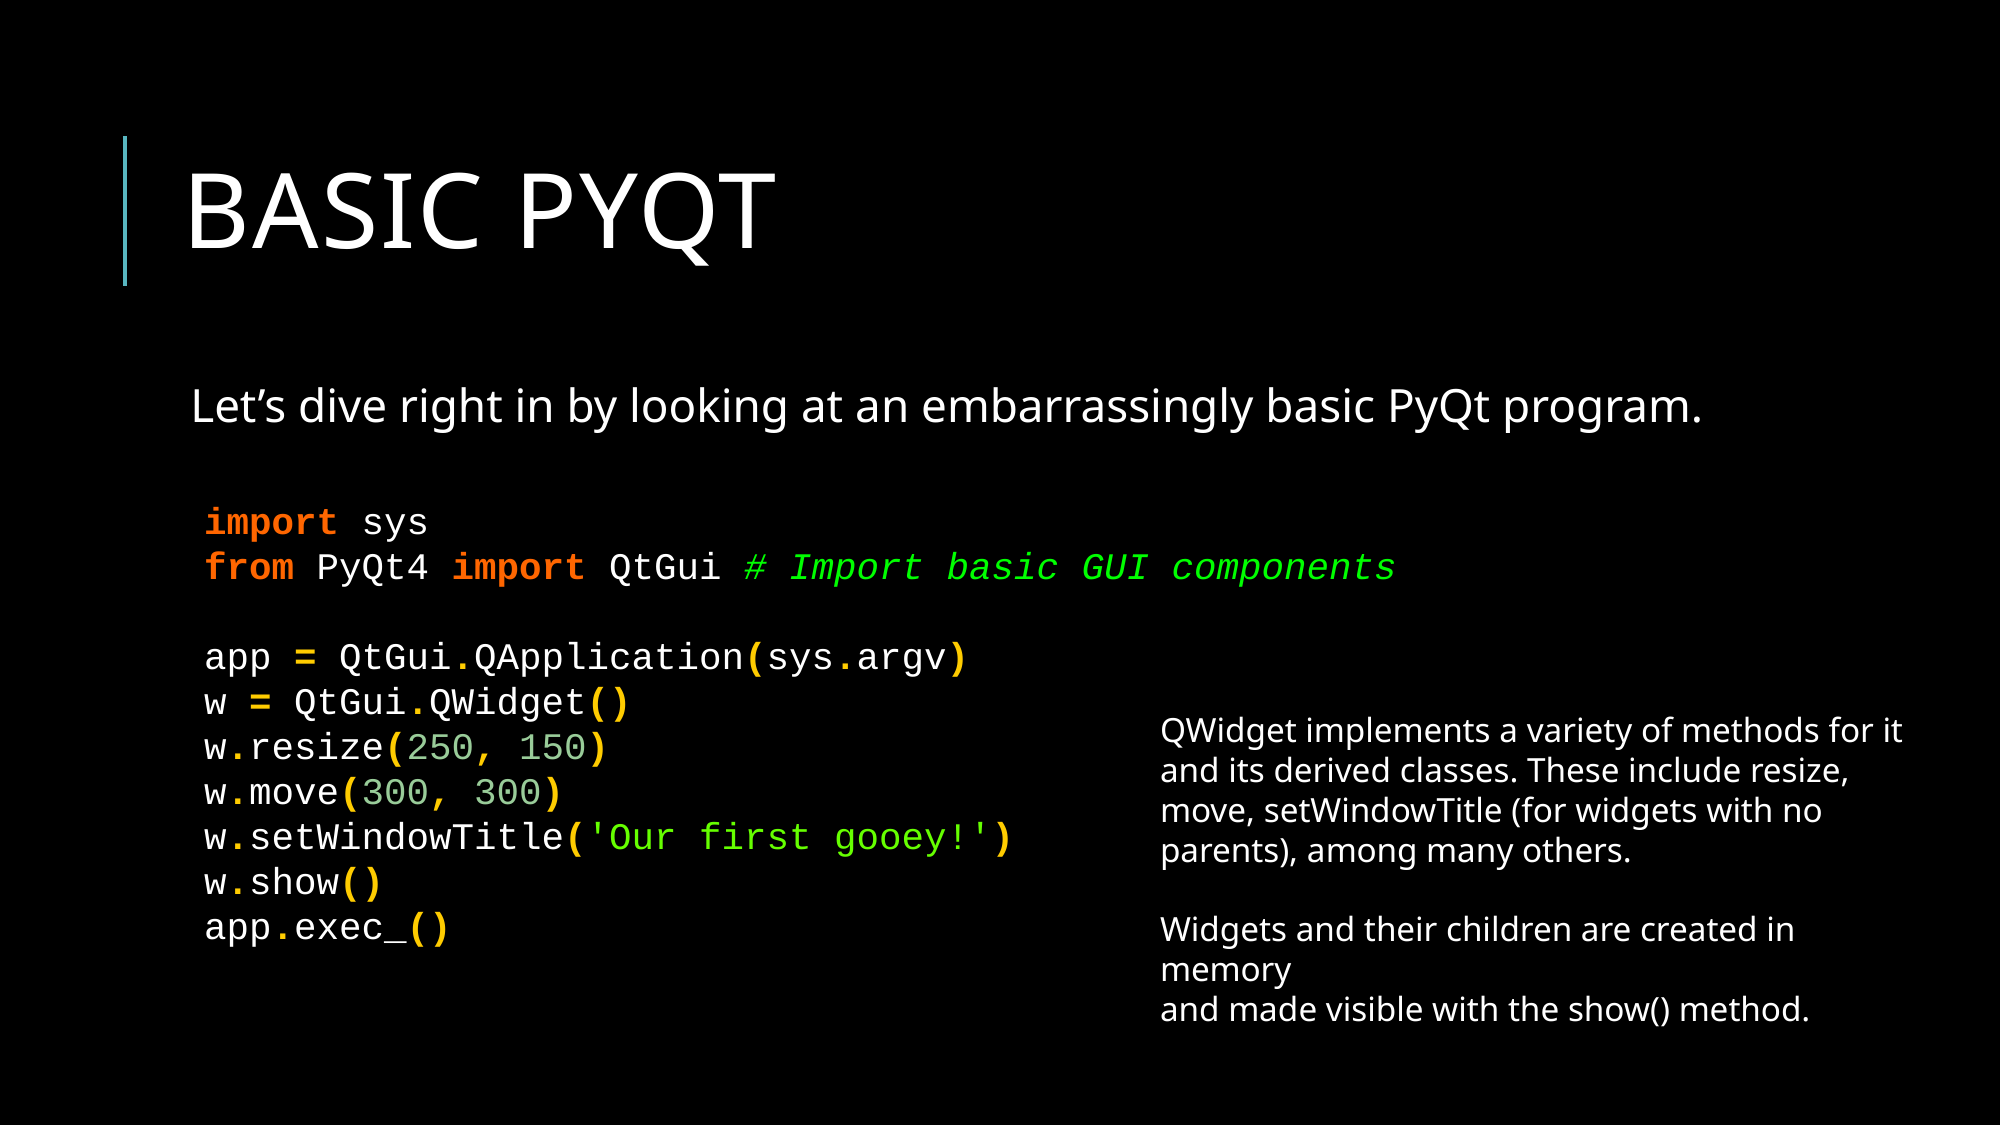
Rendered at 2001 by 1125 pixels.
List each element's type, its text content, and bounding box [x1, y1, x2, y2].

text_box QWidget implements a variety of methods for it and its derived classes. These include resize, move, setWindowTitle (for widgets with no parents), among many others. Widgets and their children are created in memory and made visible with the show() method. [1145, 701, 1946, 1036]
title Basic pyqt [168, 96, 1763, 342]
text_box import sys from PyQt4 import QtGui # Import basic GUI components app = QtGui.QApplication(sys.argv) w = QtGui.QWidget() w.resize(250, 150) w.move(300, 300) w.setWindowTitle('Our first gooey!') w.show() app.exec_() [189, 489, 1524, 955]
list Let’s dive right in by looking at an embarrassingly basic PyQt program. [168, 375, 1763, 1035]
